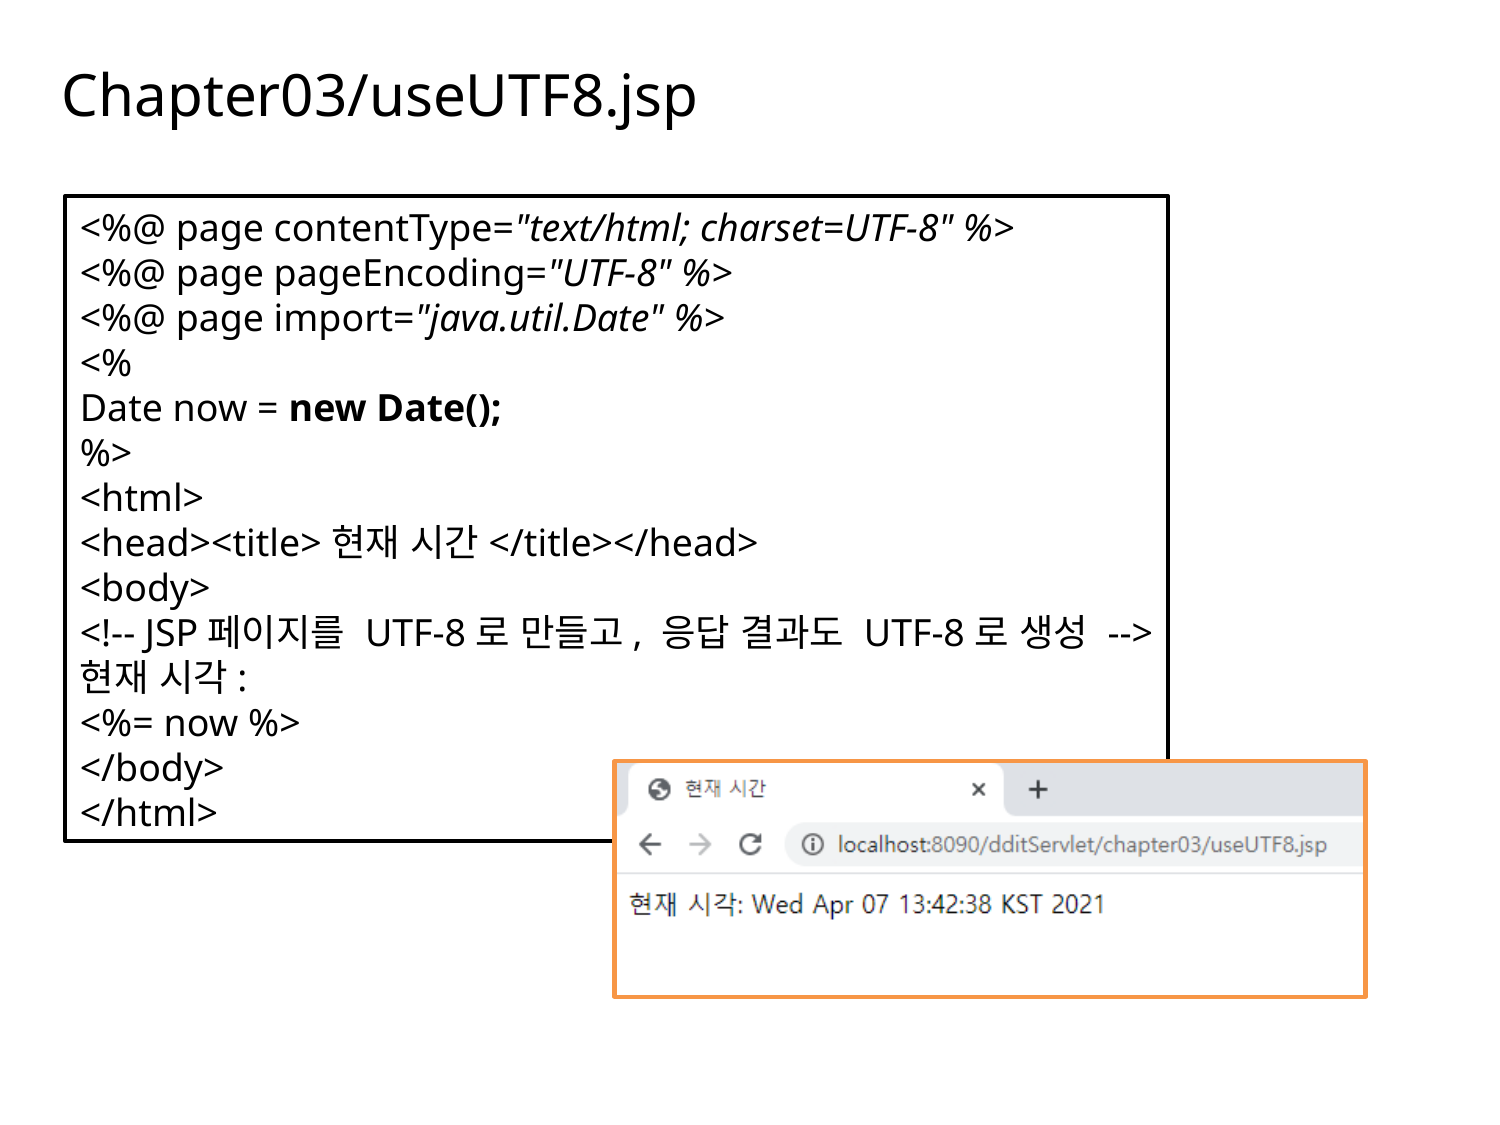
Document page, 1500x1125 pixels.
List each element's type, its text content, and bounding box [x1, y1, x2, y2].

picture [616, 762, 1364, 995]
title Chapter03/useUTF8.jsp [46, 45, 1465, 141]
text_box <%@ page contentType="text/html; charset=UTF-8" %> <%@ page pageEncoding="UTF-8" %> <%@ page import="java.util.Date" %> <% Date now = new Date(); %> <html> <head><title>현재 시간</title></head> <body> <!-- JSP페이지를 UTF-8로 만들고, 응답 결과도 UTF-8로 생성 --> 현재 시각: <%= now %> </body> </html> [63, 194, 1170, 843]
